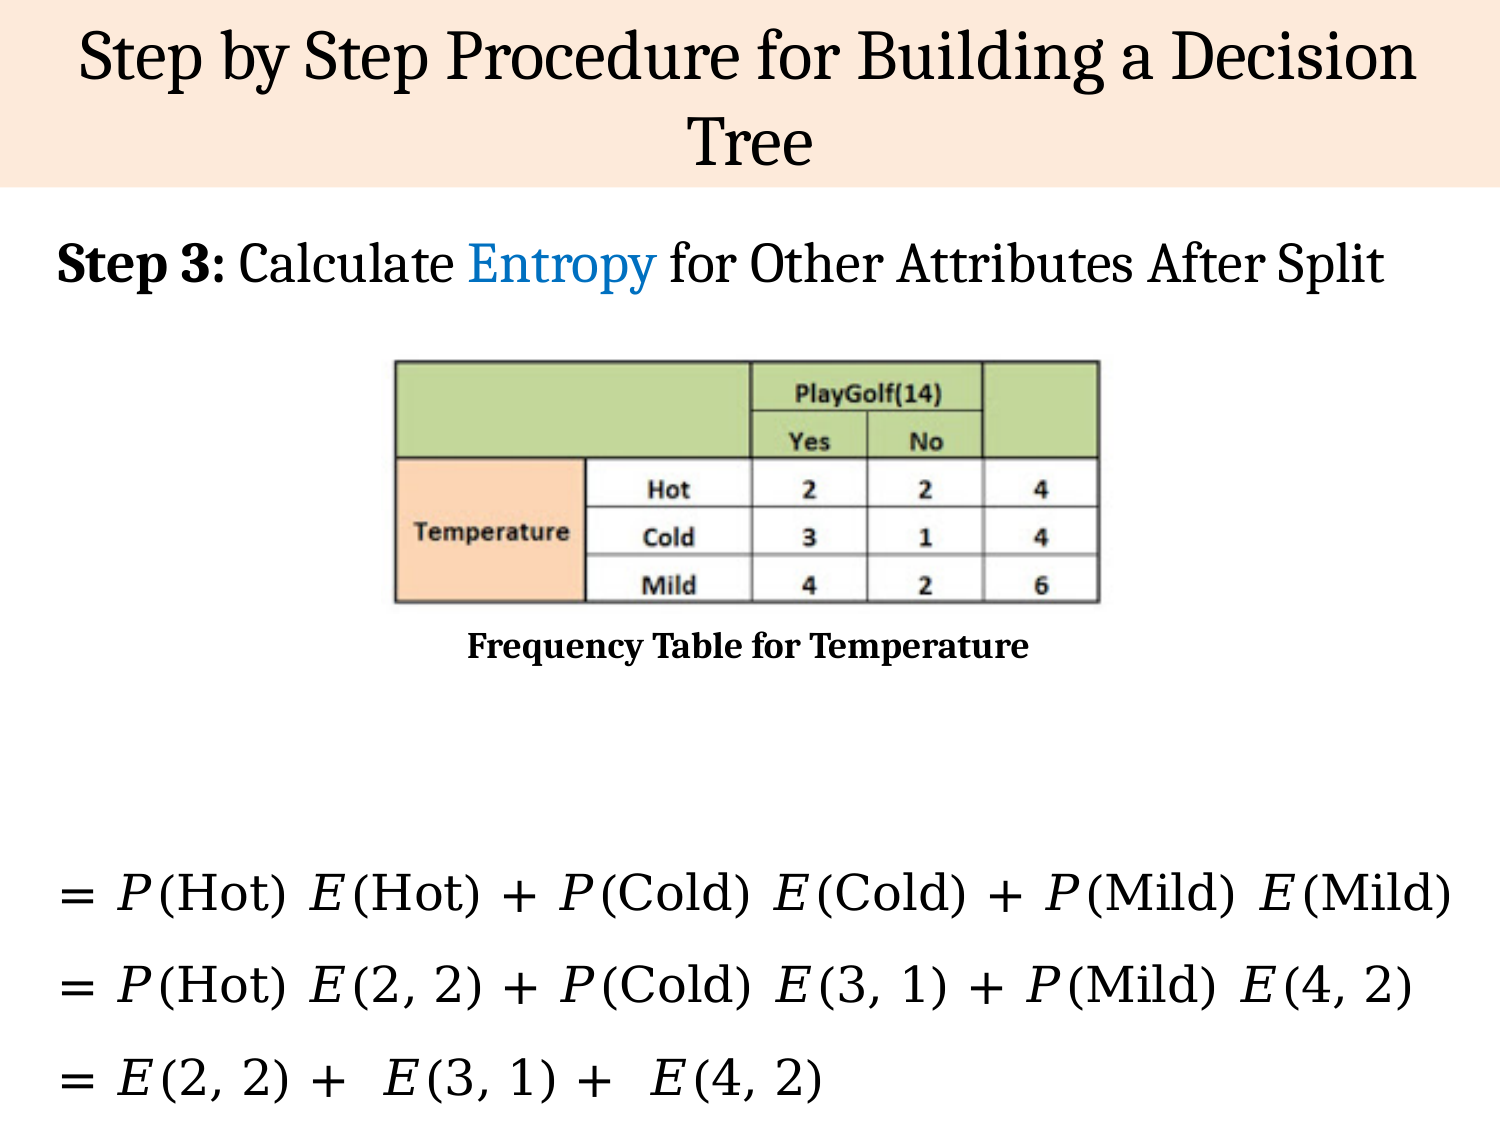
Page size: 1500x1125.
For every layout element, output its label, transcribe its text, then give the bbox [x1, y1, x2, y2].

title Step by Step Procedure for Building a Decision Tree [0, 0, 1500, 188]
picture [380, 341, 1132, 615]
text_box Frequency Table for Temperature [452, 624, 1061, 674]
